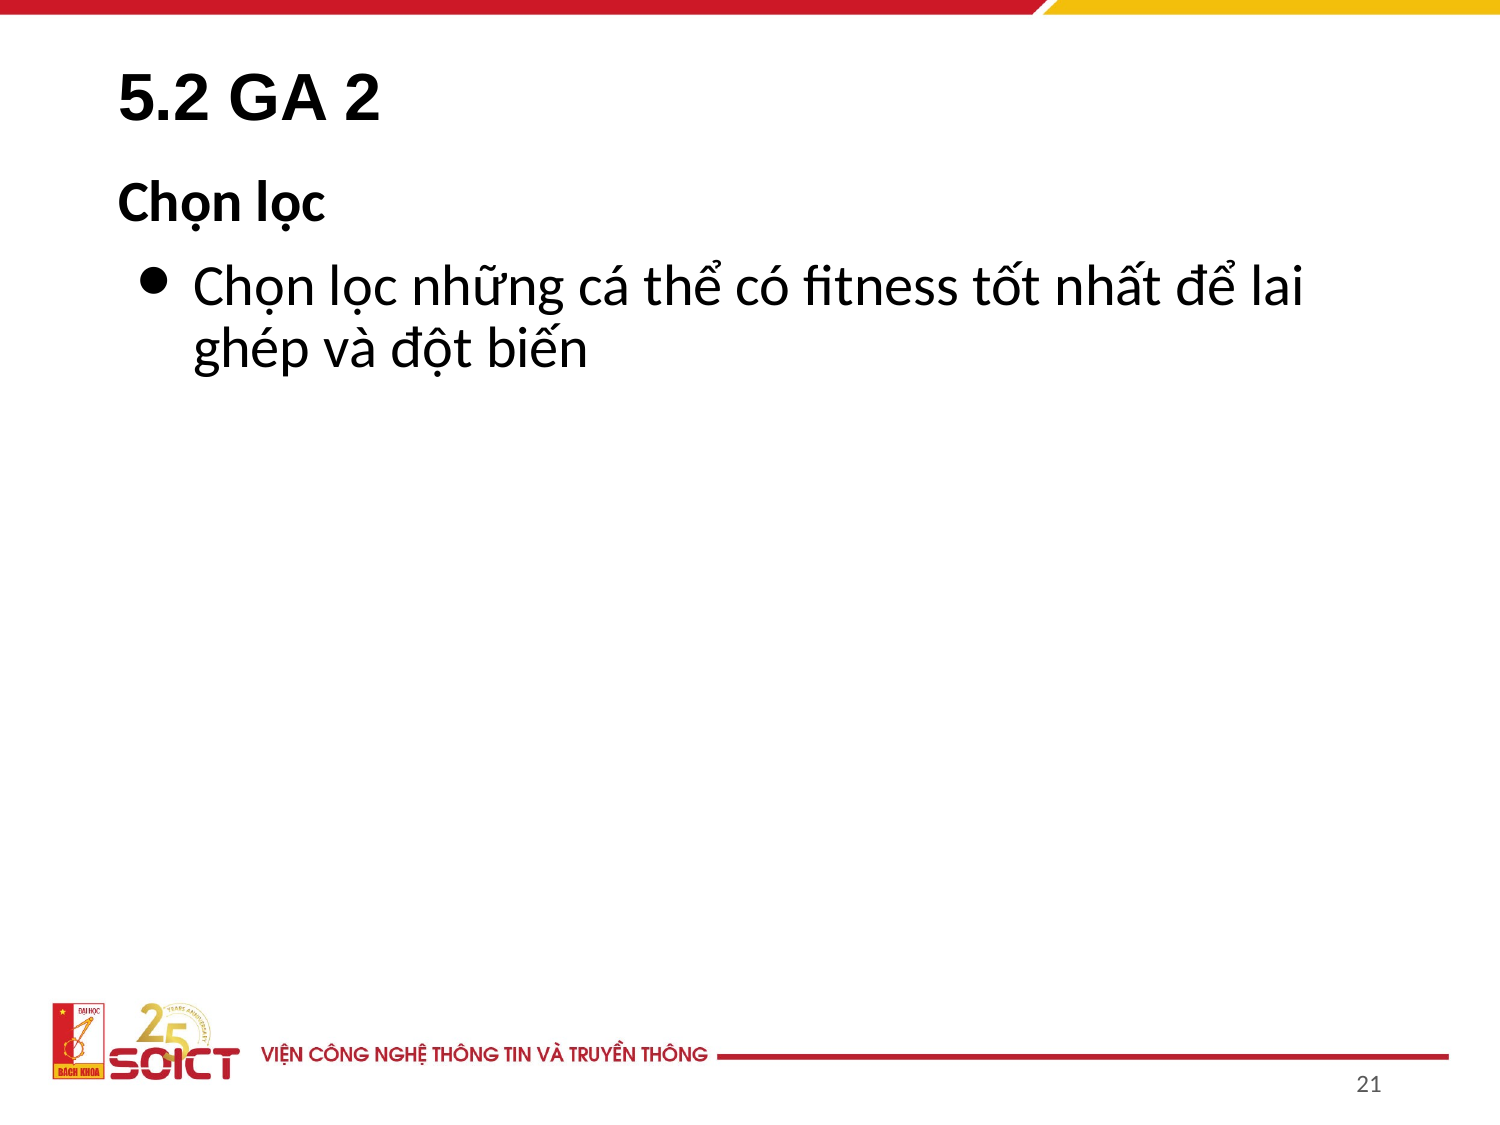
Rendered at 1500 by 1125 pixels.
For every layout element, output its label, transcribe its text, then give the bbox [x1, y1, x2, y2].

list Chọn lọc Chọn lọc những cá thể có fitness tốt nhất để lai ghép và đột biến [103, 163, 1397, 997]
picture [0, 0, 1500, 1125]
title 5.2 GA 2 [103, 24, 1397, 163]
slide_number ‹#› [1209, 1052, 1397, 1112]
